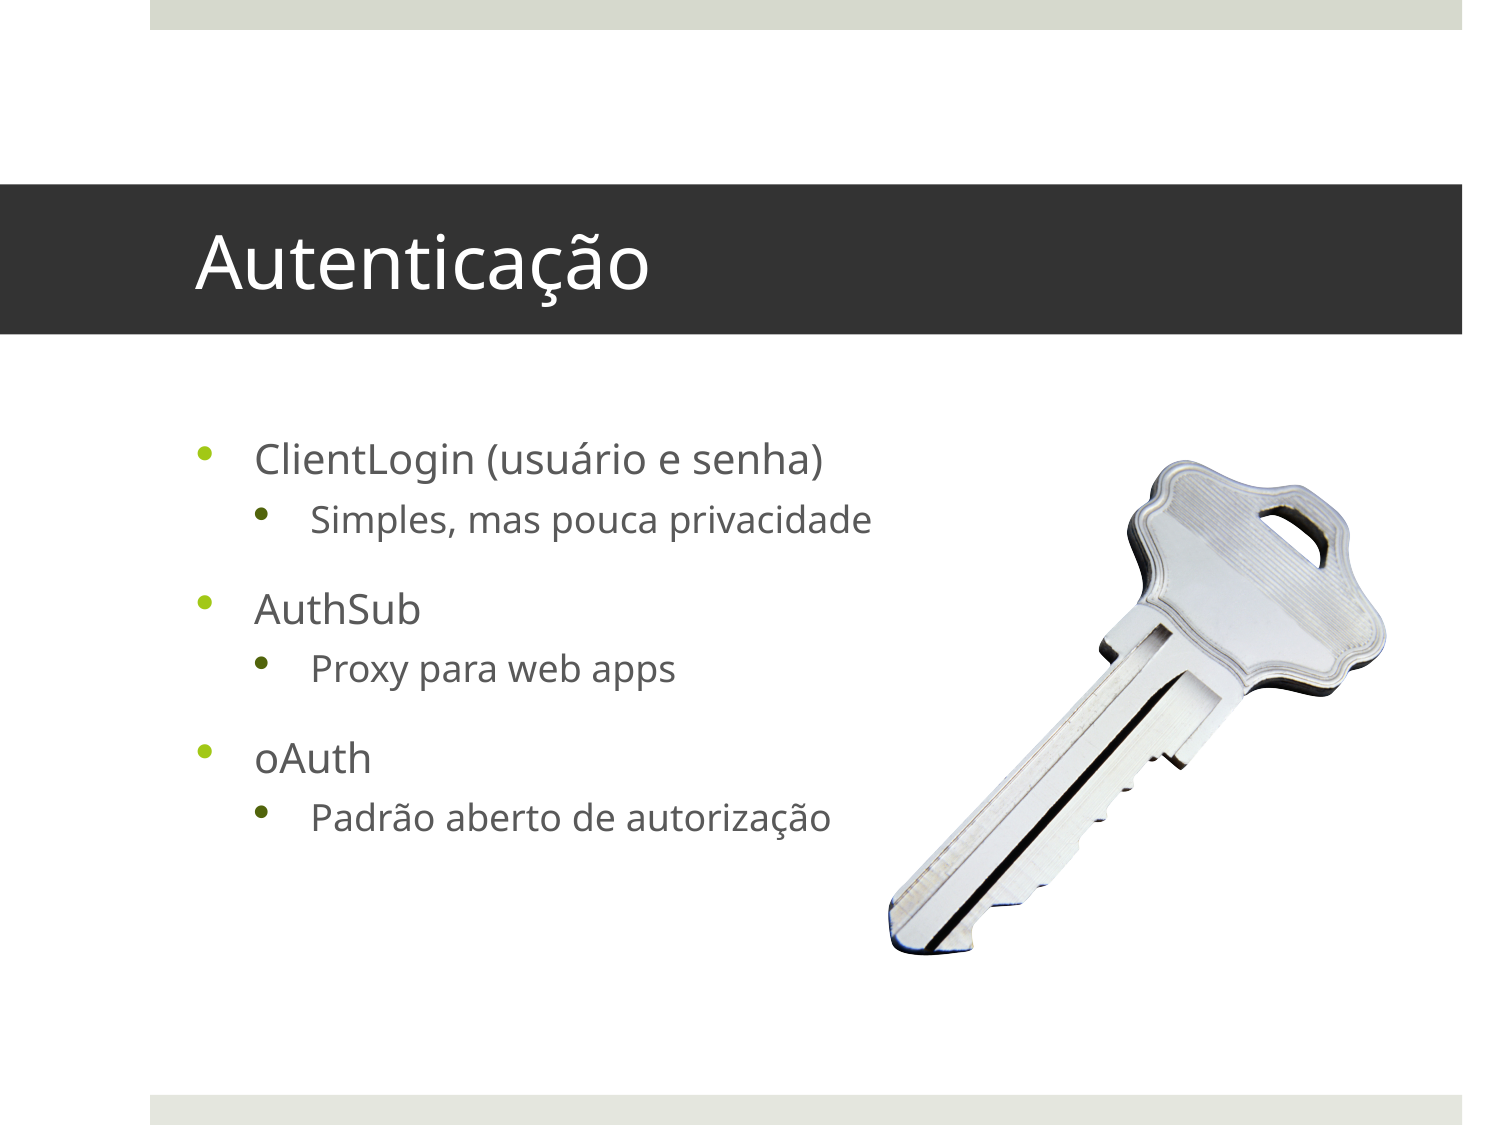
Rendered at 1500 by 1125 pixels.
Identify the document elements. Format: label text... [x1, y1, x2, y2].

picture [876, 453, 1399, 967]
list ClientLogin (usuário e senha) Simples, mas pouca privacidade AuthSub Proxy para web apps oAuth Padrão aberto de autorização [182, 425, 1432, 1028]
title Autenticação [0, 184, 1463, 335]
